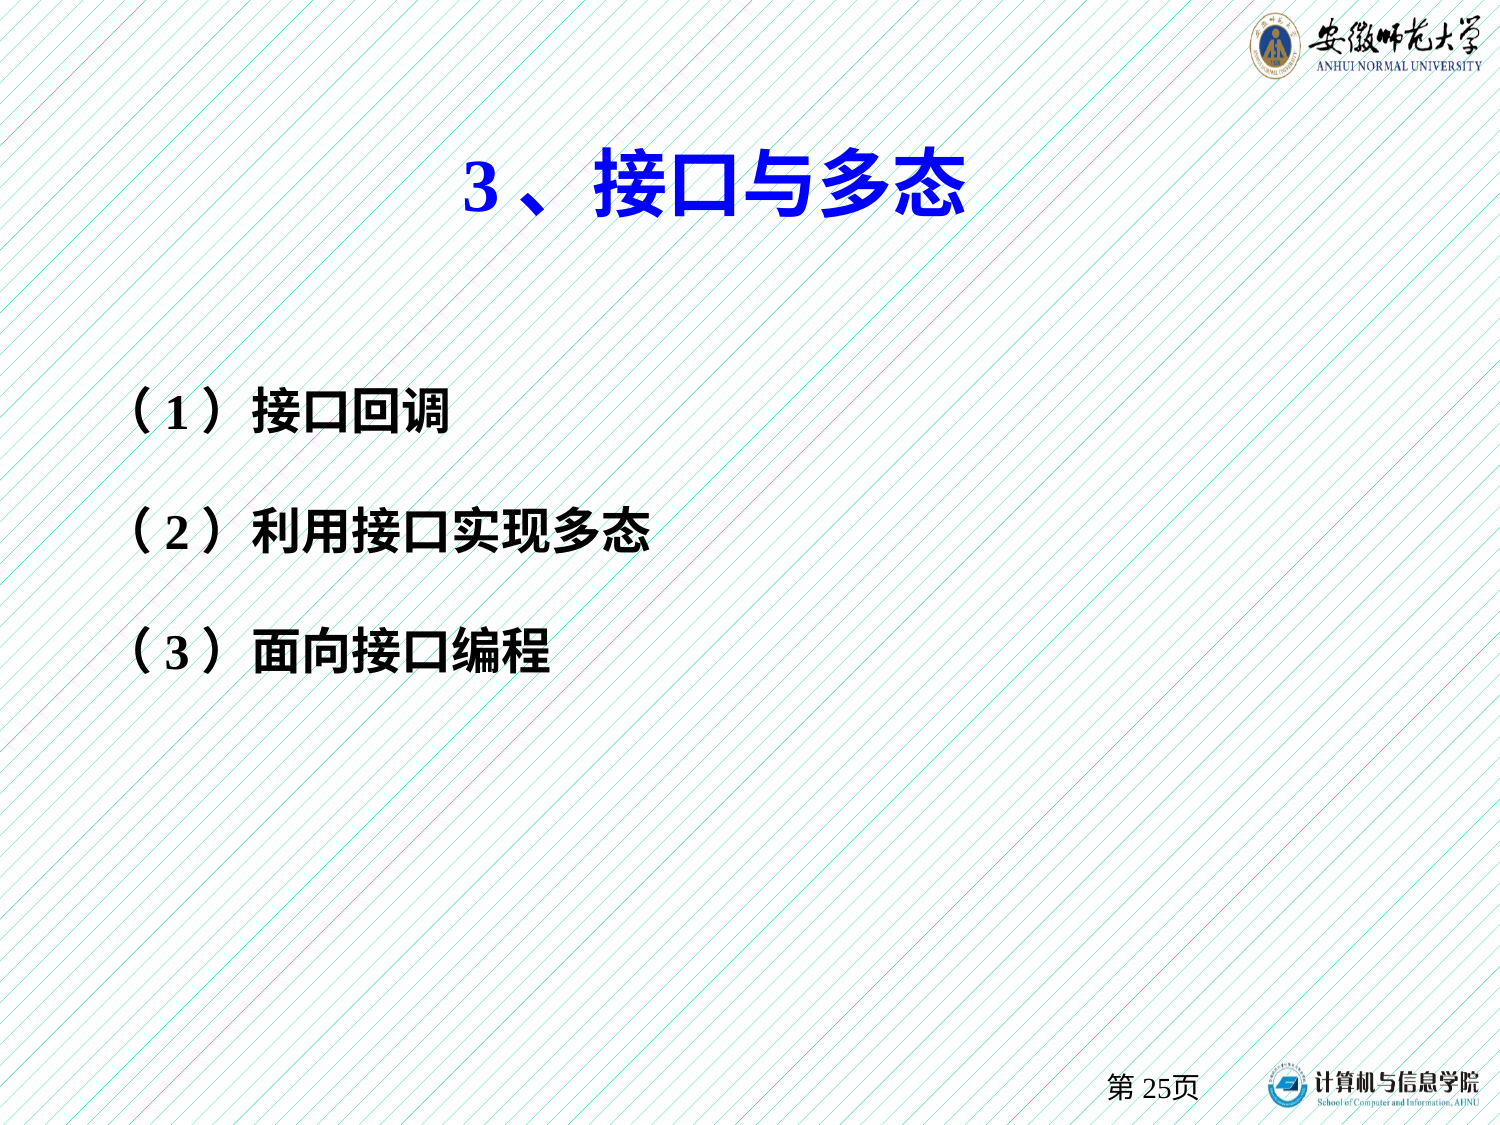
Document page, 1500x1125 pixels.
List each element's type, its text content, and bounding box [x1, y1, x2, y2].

picture [1245, 1057, 1500, 1120]
picture [1237, 2, 1500, 114]
slide_number 第页 [903, 1061, 1217, 1118]
list （1）接口回调 （2）利用接口实现多态 （3）面向接口编程 [87, 312, 1363, 988]
title 3、接口与多态 [171, 125, 1259, 239]
